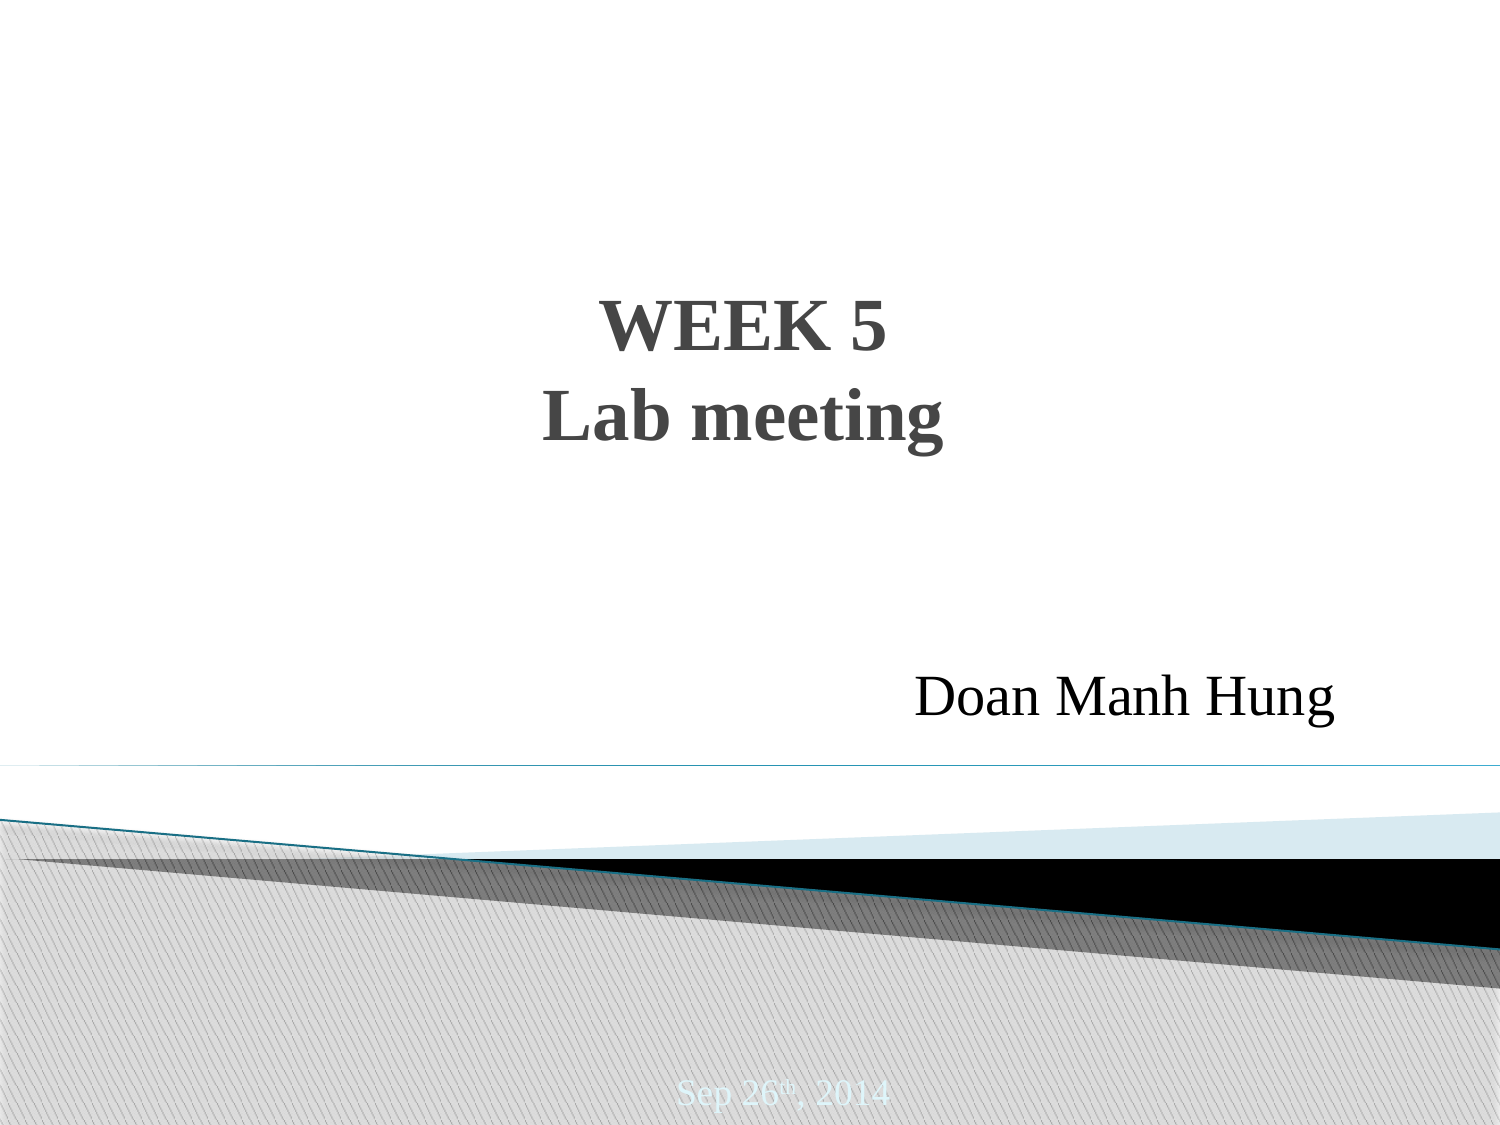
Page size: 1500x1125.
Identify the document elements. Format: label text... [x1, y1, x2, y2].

picture [5, 859, 1500, 989]
text_box Doan Manh Hung [216, 650, 1351, 850]
title WEEK 5 Lab meeting [24, 262, 1463, 463]
text_box Sep 26th, 2014 [661, 1060, 906, 1121]
